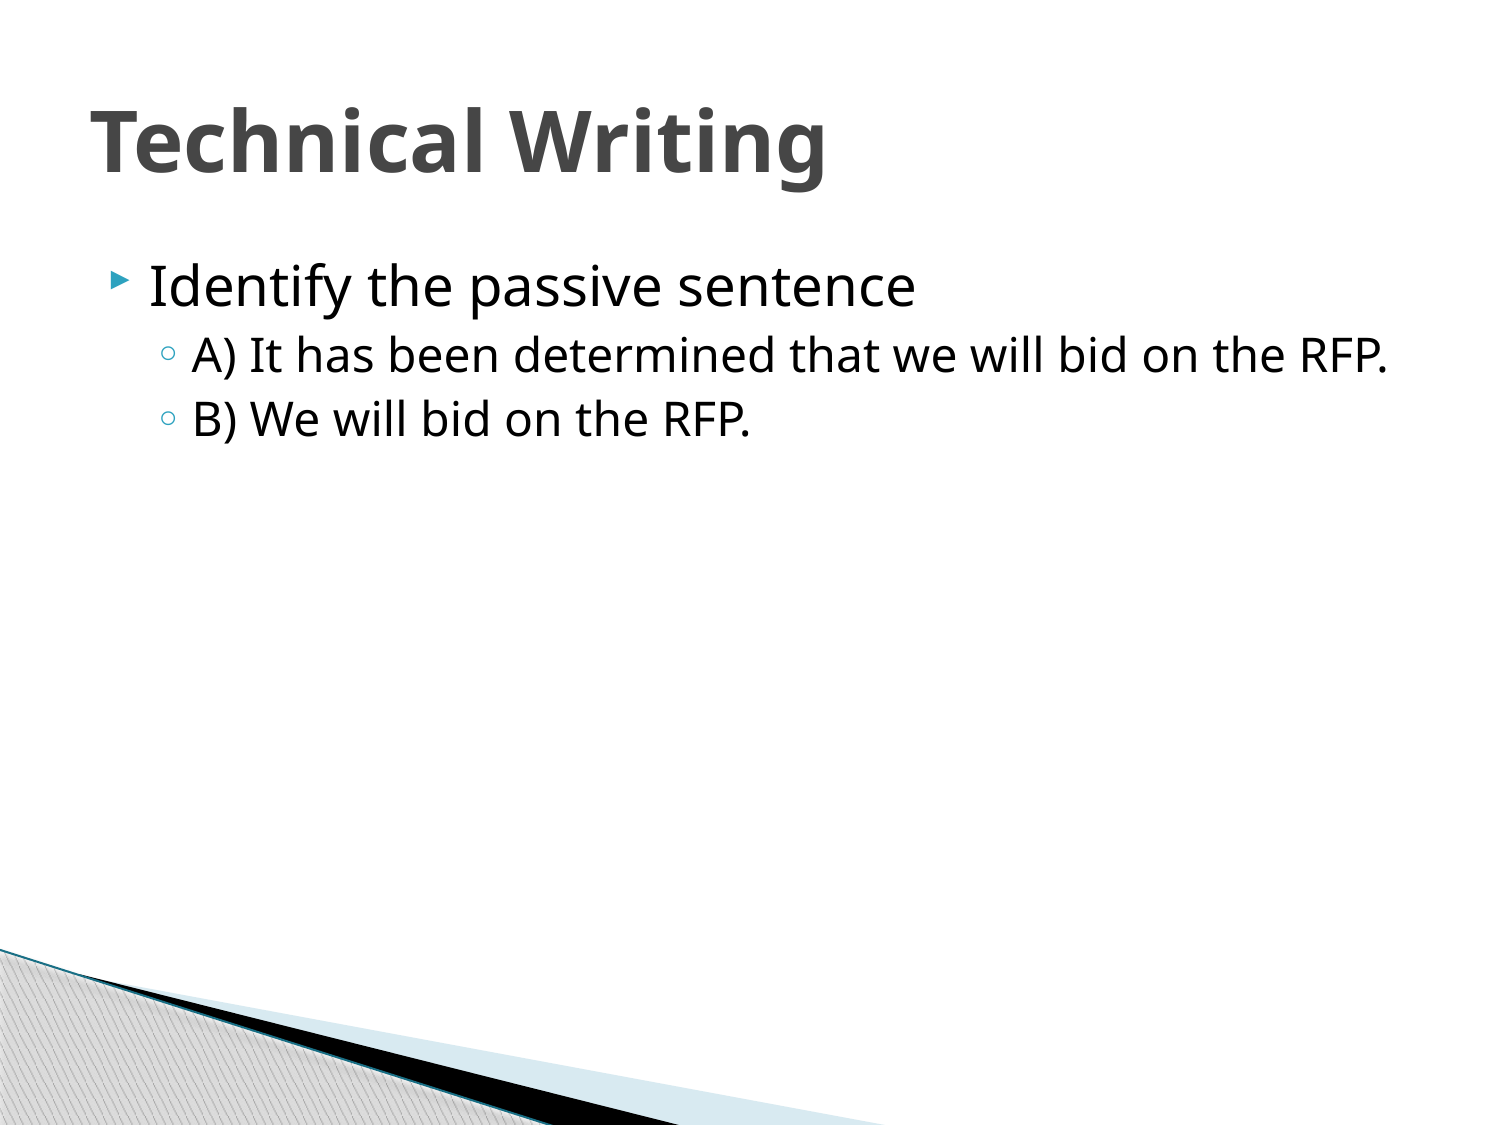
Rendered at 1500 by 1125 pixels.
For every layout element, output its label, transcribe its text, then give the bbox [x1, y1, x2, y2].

list Identify the passive sentence A) It has been determined that we will bid on the RFP. B) We will bid on the RFP. [75, 243, 1425, 986]
title Technical Writing [75, 45, 1425, 233]
